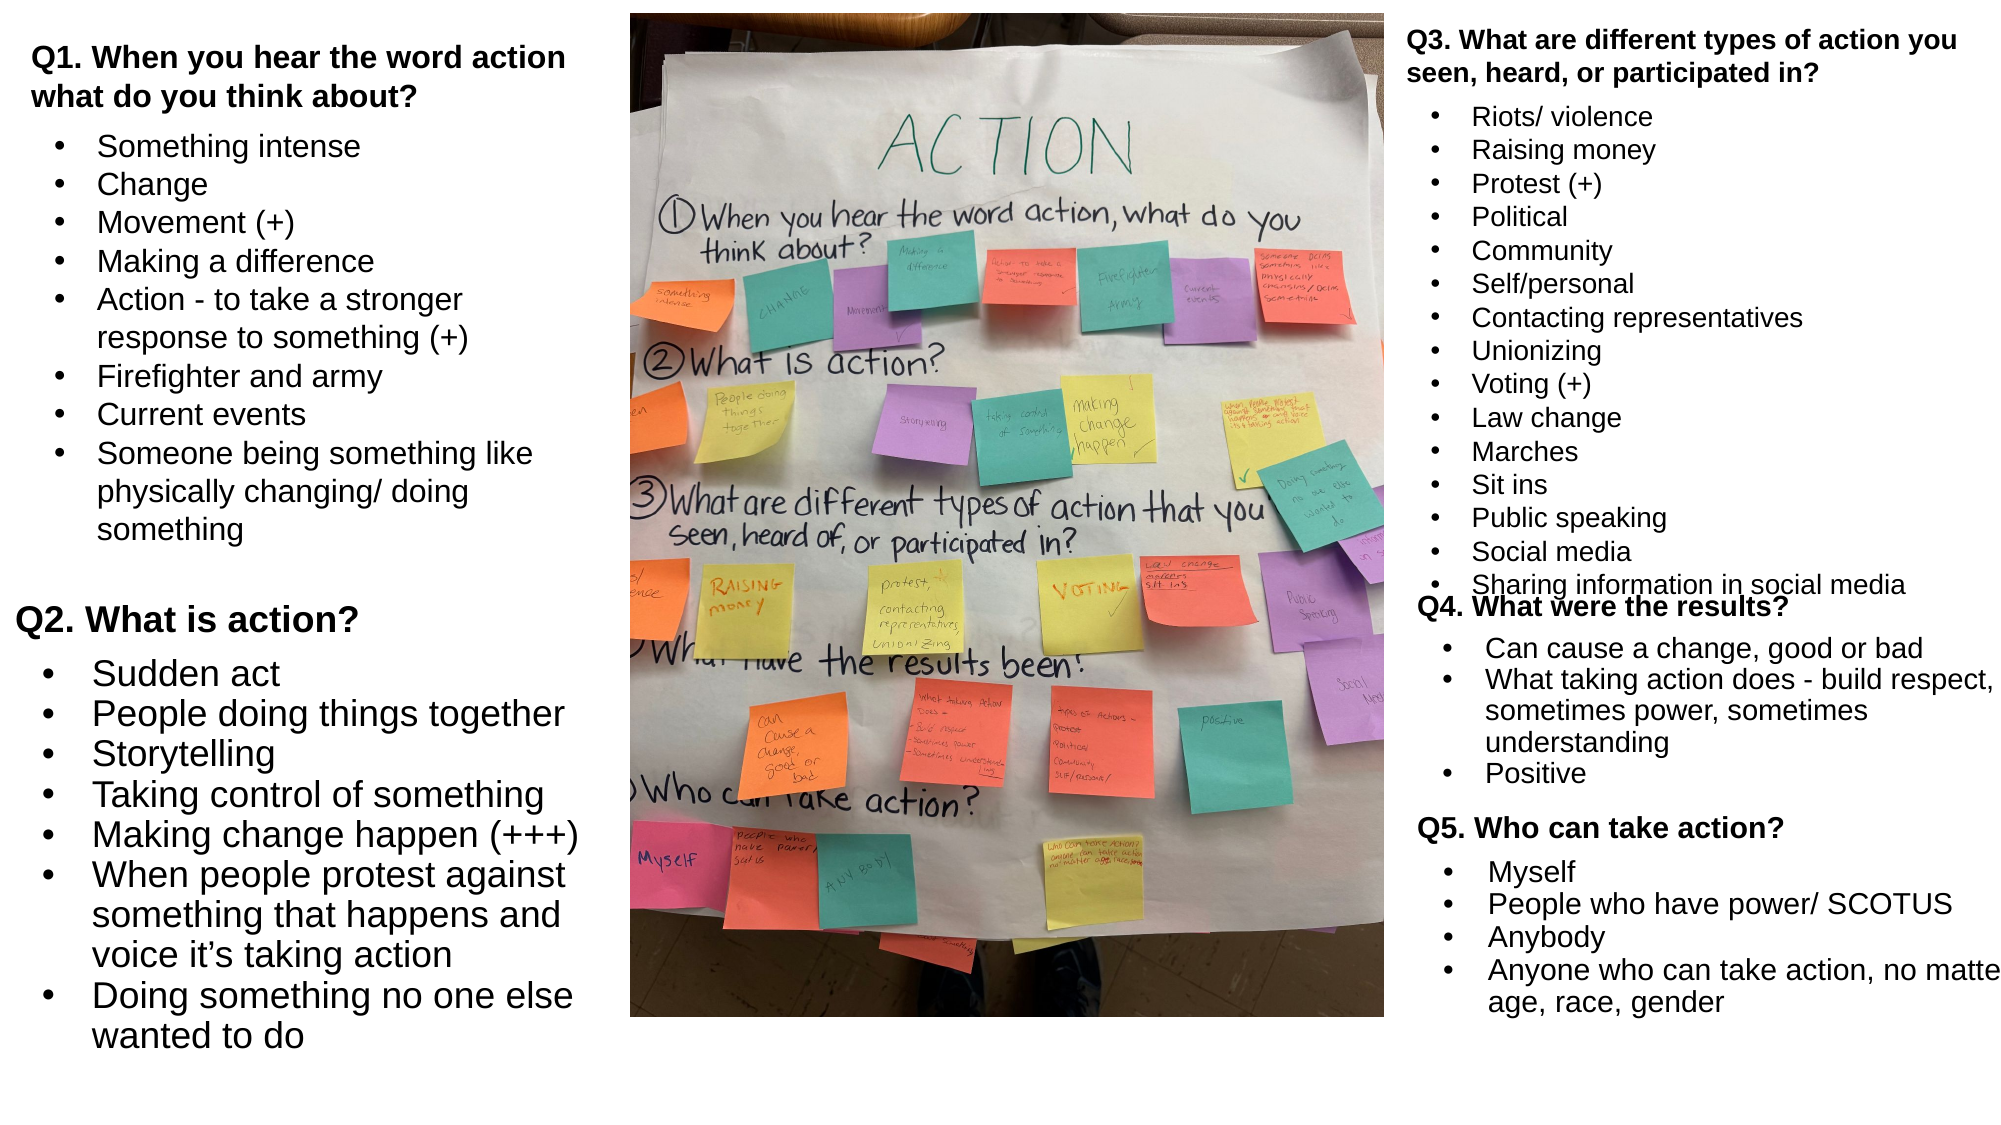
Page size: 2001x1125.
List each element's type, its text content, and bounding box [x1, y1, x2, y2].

list Q3. What are different types of action you seen, heard, or participated in? Riots/ violence Raising money Protest (+) Political Community Self/personal Contacting representatives Unionizing Voting (+) Law change Marches Sit ins Public speaking Social media Sharing information in social media [1391, 13, 2000, 611]
list Q2. What is action? Sudden act People doing things together Storytelling Taking control of something Making change happen (+++) When people protest against something that happens and voice it’s taking action Doing something no one else wanted to do [0, 593, 602, 1077]
picture [630, 13, 1384, 1018]
list Q5. Who can take action? Myself People who have power/ SCOTUS Anybody Anyone who can take action, no matter age, race, gender [1402, 805, 2000, 1027]
list Q1. When you hear the word action what do you think about? Something intense Change Movement (+) Making a difference Action - to take a stronger response to something (+) Firefighter and army Current events Someone being something like physically changing/ doing something [16, 29, 618, 562]
list Q4. What were the results? Can cause a change, good or bad What taking action does - build respect, sometimes power, sometimes understanding Positive [1402, 583, 2000, 805]
